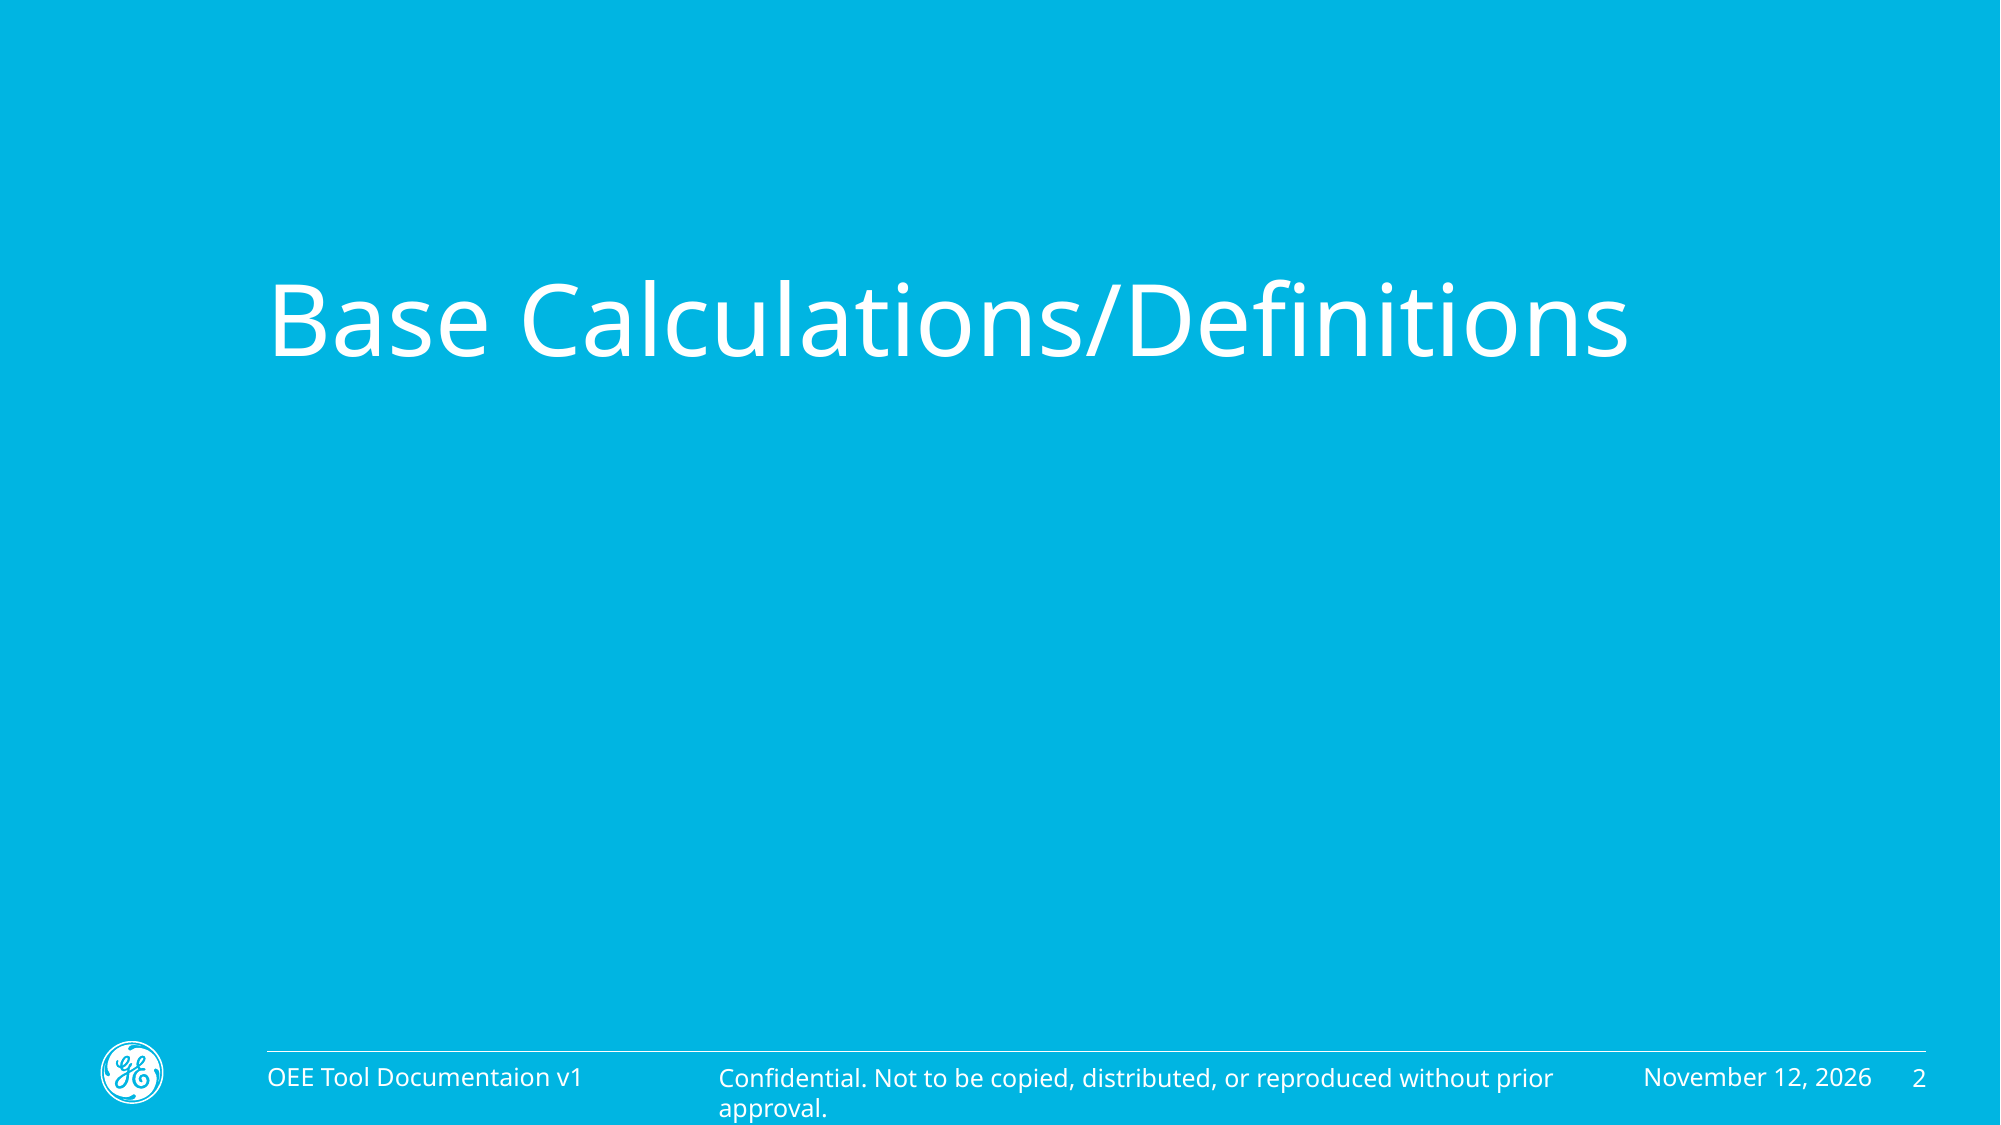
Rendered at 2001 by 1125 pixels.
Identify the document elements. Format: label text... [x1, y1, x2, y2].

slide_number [1564, 1061, 1873, 1092]
slide_number 2 [1872, 1062, 1927, 1093]
footer OEE Tool Documentaion v1 [266, 1061, 708, 1092]
title Base Calculations/Definitions [266, 270, 1744, 739]
